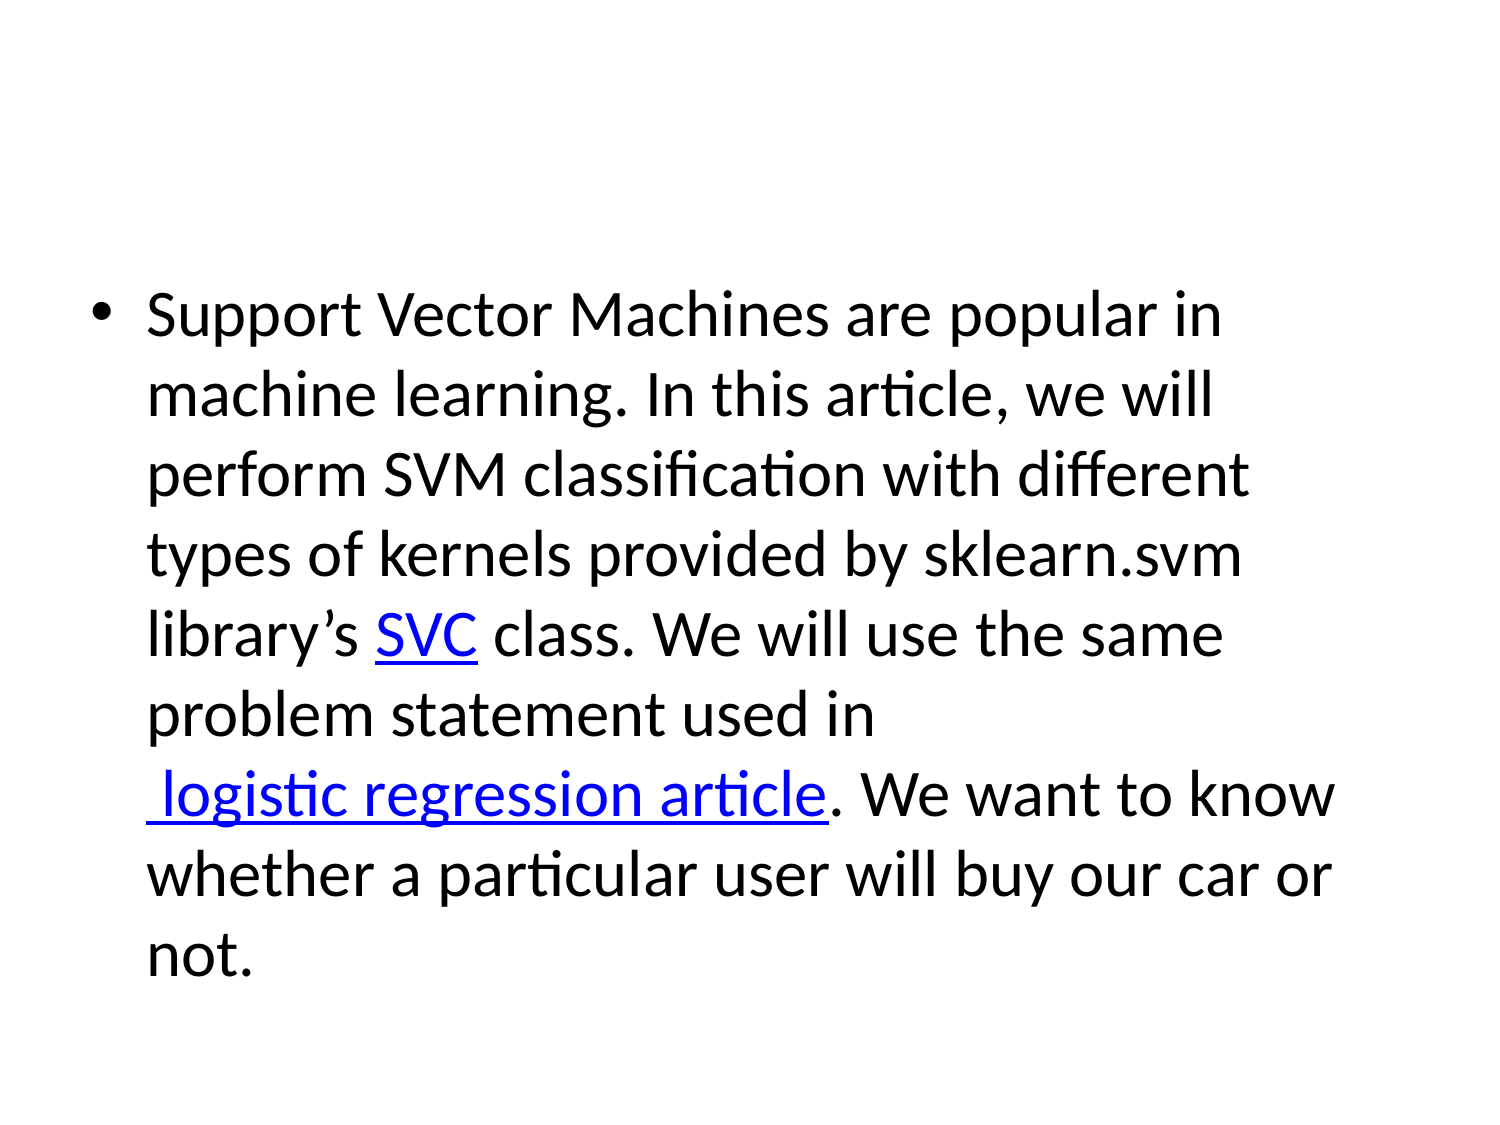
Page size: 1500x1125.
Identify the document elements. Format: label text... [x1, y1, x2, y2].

list Support Vector Machines are popular in machine learning. In this article, we will perform SVM classification with different types of kernels provided by sklearn.svm library’s SVC class. We will use the same problem statement used in logistic regression article. We want to know whether a particular user will buy our car or not. [75, 262, 1425, 1005]
